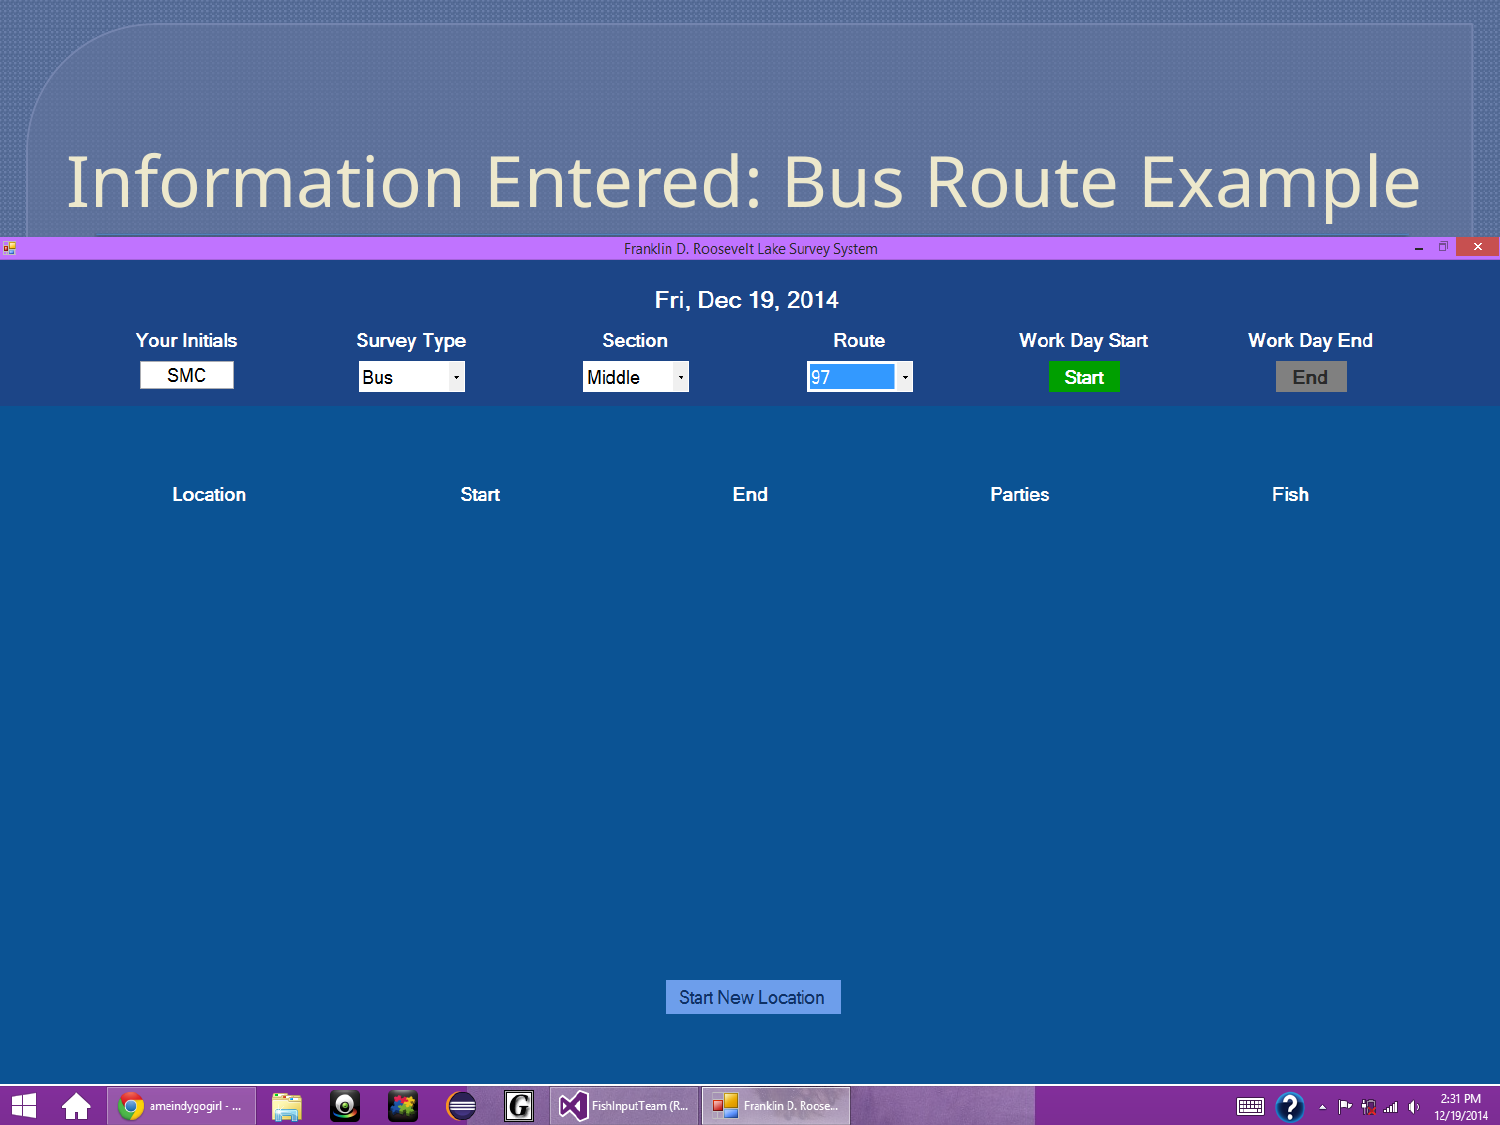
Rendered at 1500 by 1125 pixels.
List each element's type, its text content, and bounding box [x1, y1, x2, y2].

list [0, 237, 1500, 1125]
title Information Entered: Bus Route Example [0, 41, 1500, 230]
